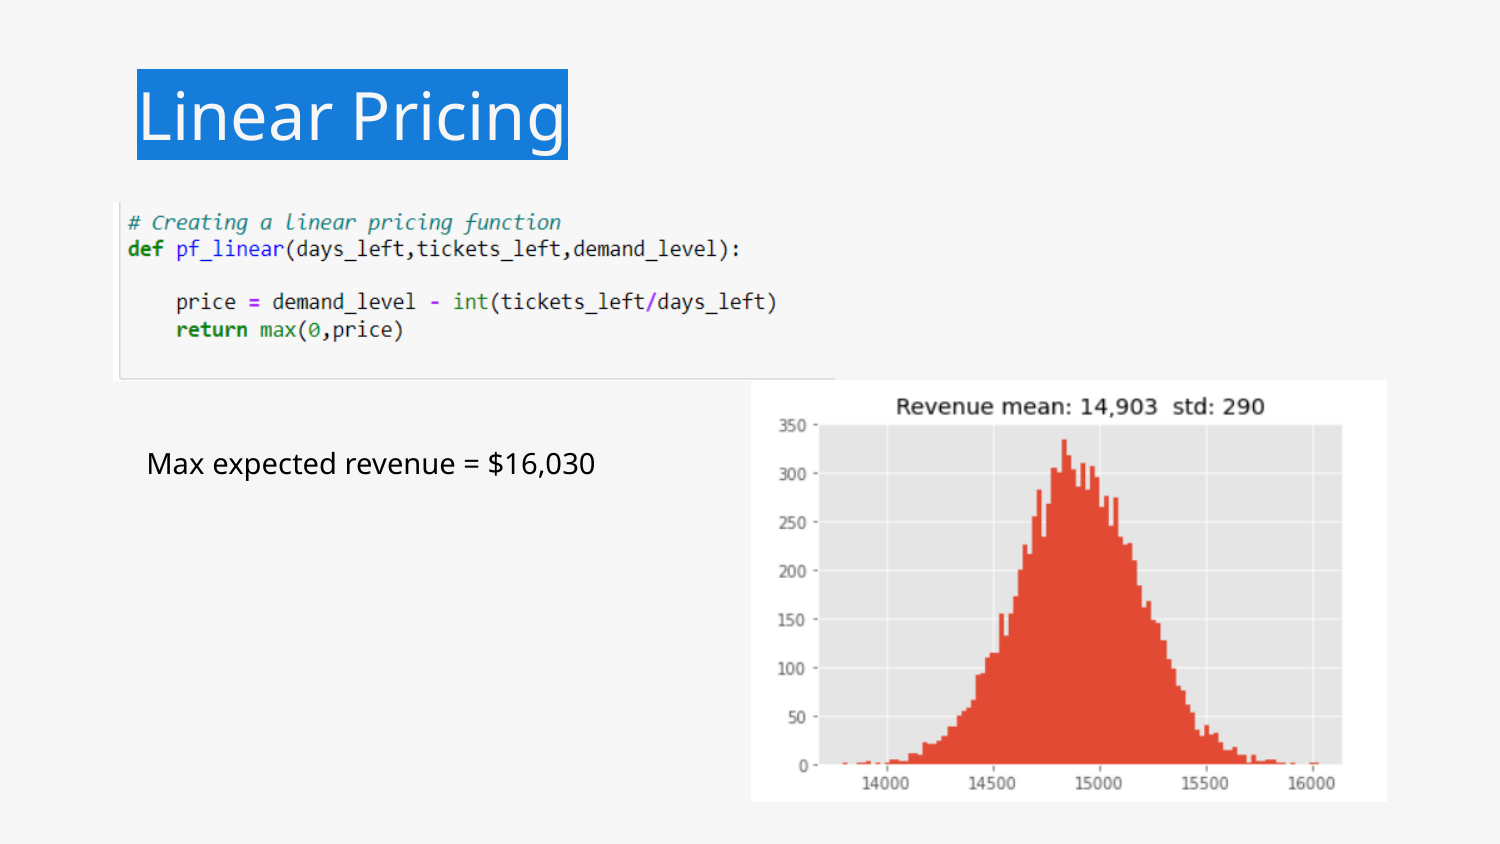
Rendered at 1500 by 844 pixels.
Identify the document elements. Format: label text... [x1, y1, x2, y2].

title Linear Pricing [113, 58, 583, 171]
picture [113, 202, 1387, 802]
text_box Max expected revenue = $16,030 [131, 438, 636, 488]
